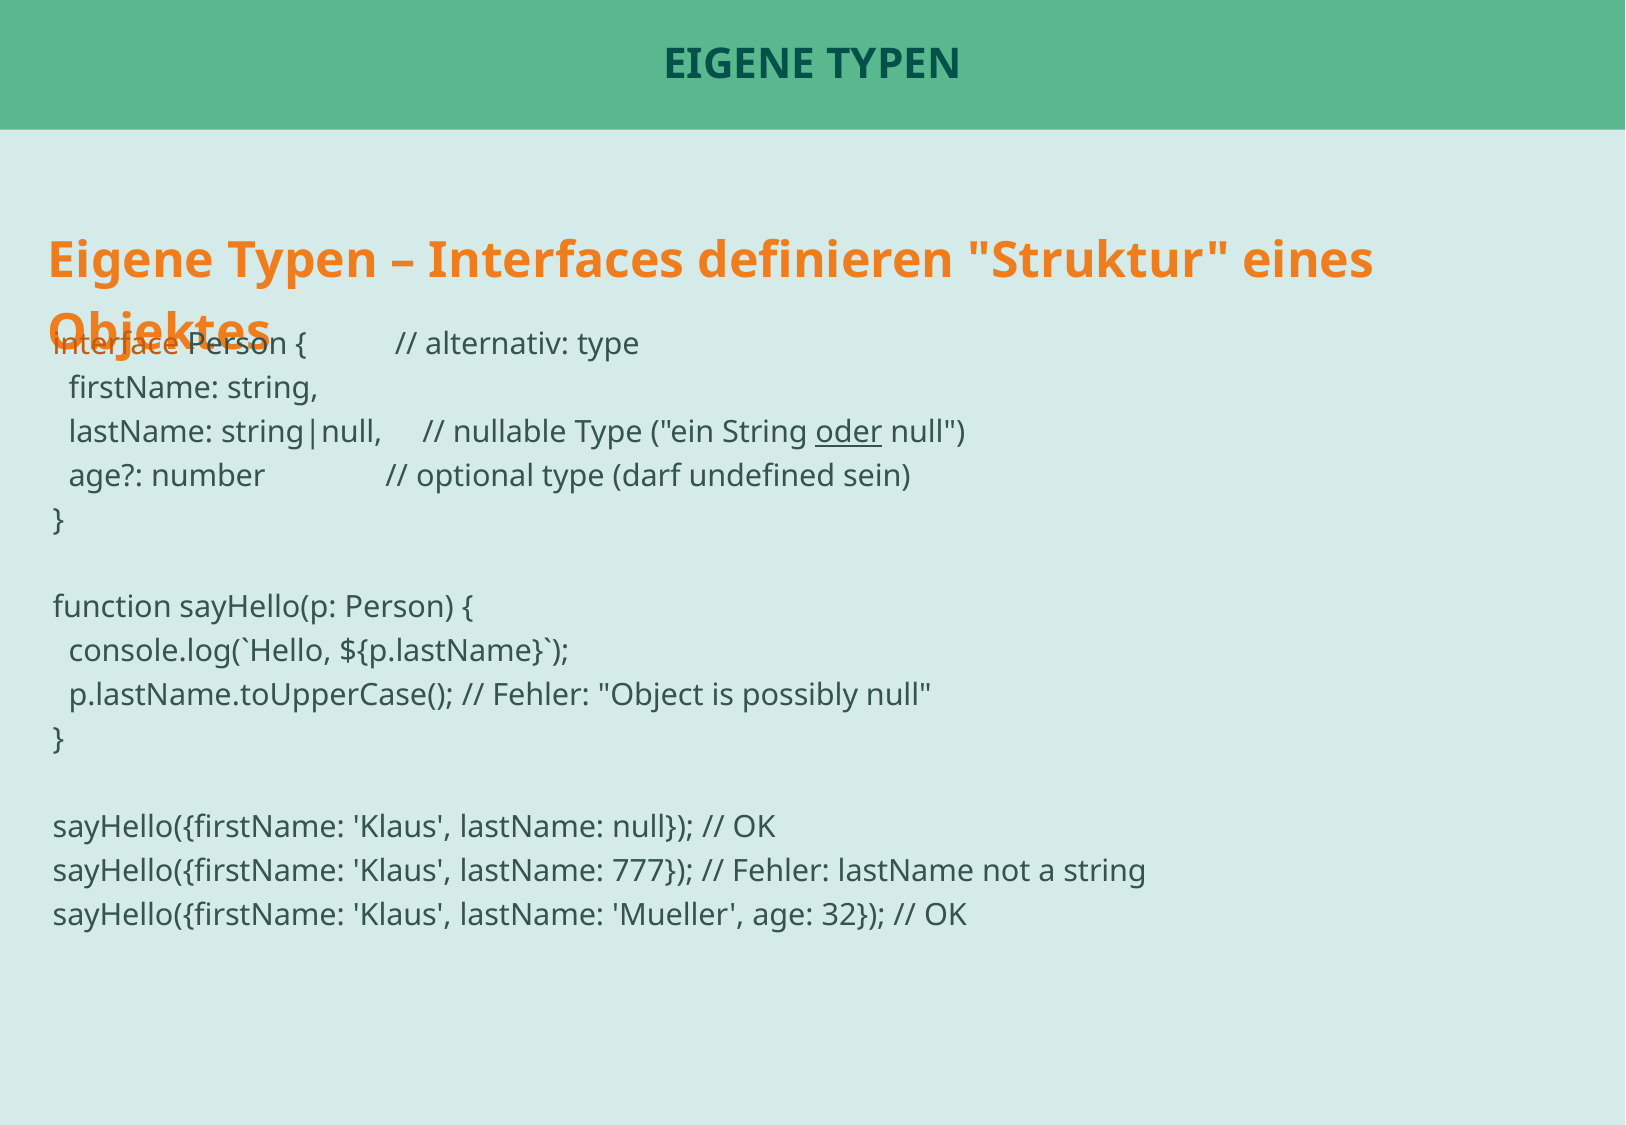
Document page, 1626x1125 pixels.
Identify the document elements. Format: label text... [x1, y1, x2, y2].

title Eigene Typen [0, 0, 1625, 130]
text_box Eigene Typen – Interfaces definieren "Struktur" eines Objektes [33, 208, 1592, 367]
text_box interface Person { // alternativ: type firstName: string, lastName: string|null, // nullable Type ("ein String oder null") age?: number // optional type (darf undefined sein) } function sayHello(p: Person) { console.log(`Hello, ${p.lastName}`); p.lastName.toUpperCase(); // Fehler: "Object is possibly null" } sayHello({firstName: 'Klaus', lastName: null}); // OK sayHello({firstName: 'Klaus', lastName: 777}); // Fehler: lastName not a string sayHello({firstName: 'Klaus', lastName: 'Mueller', age: 32}); // OK [52, 316, 1575, 1064]
